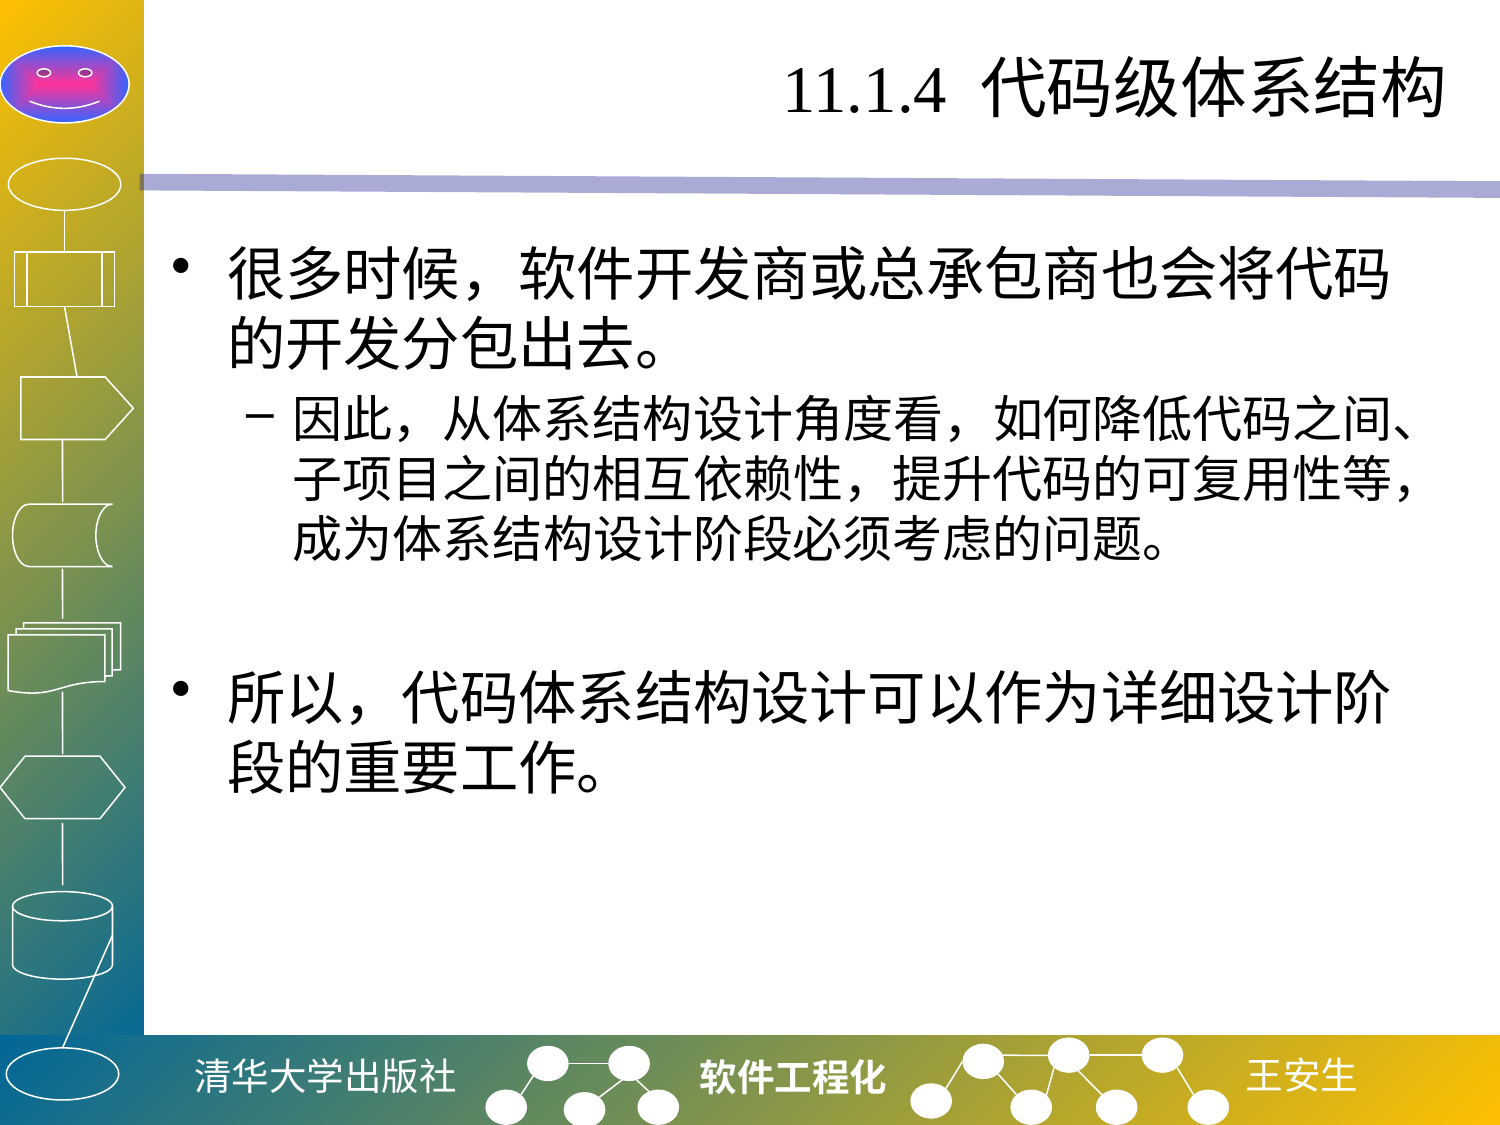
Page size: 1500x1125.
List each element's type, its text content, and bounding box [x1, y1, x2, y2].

title 11.1.4 代码级体系结构 [187, 24, 1463, 147]
list 很多时候，软件开发商或总承包商也会将代码的开发分包出去。 因此，从体系结构设计角度看，如何降低代码之间、子项目之间的相互依赖性，提升代码的可复用性等，成为体系结构设计阶段必须考虑的问题。 所以，代码体系结构设计可以作为详细设计阶段的重要工作。 [155, 229, 1463, 1035]
